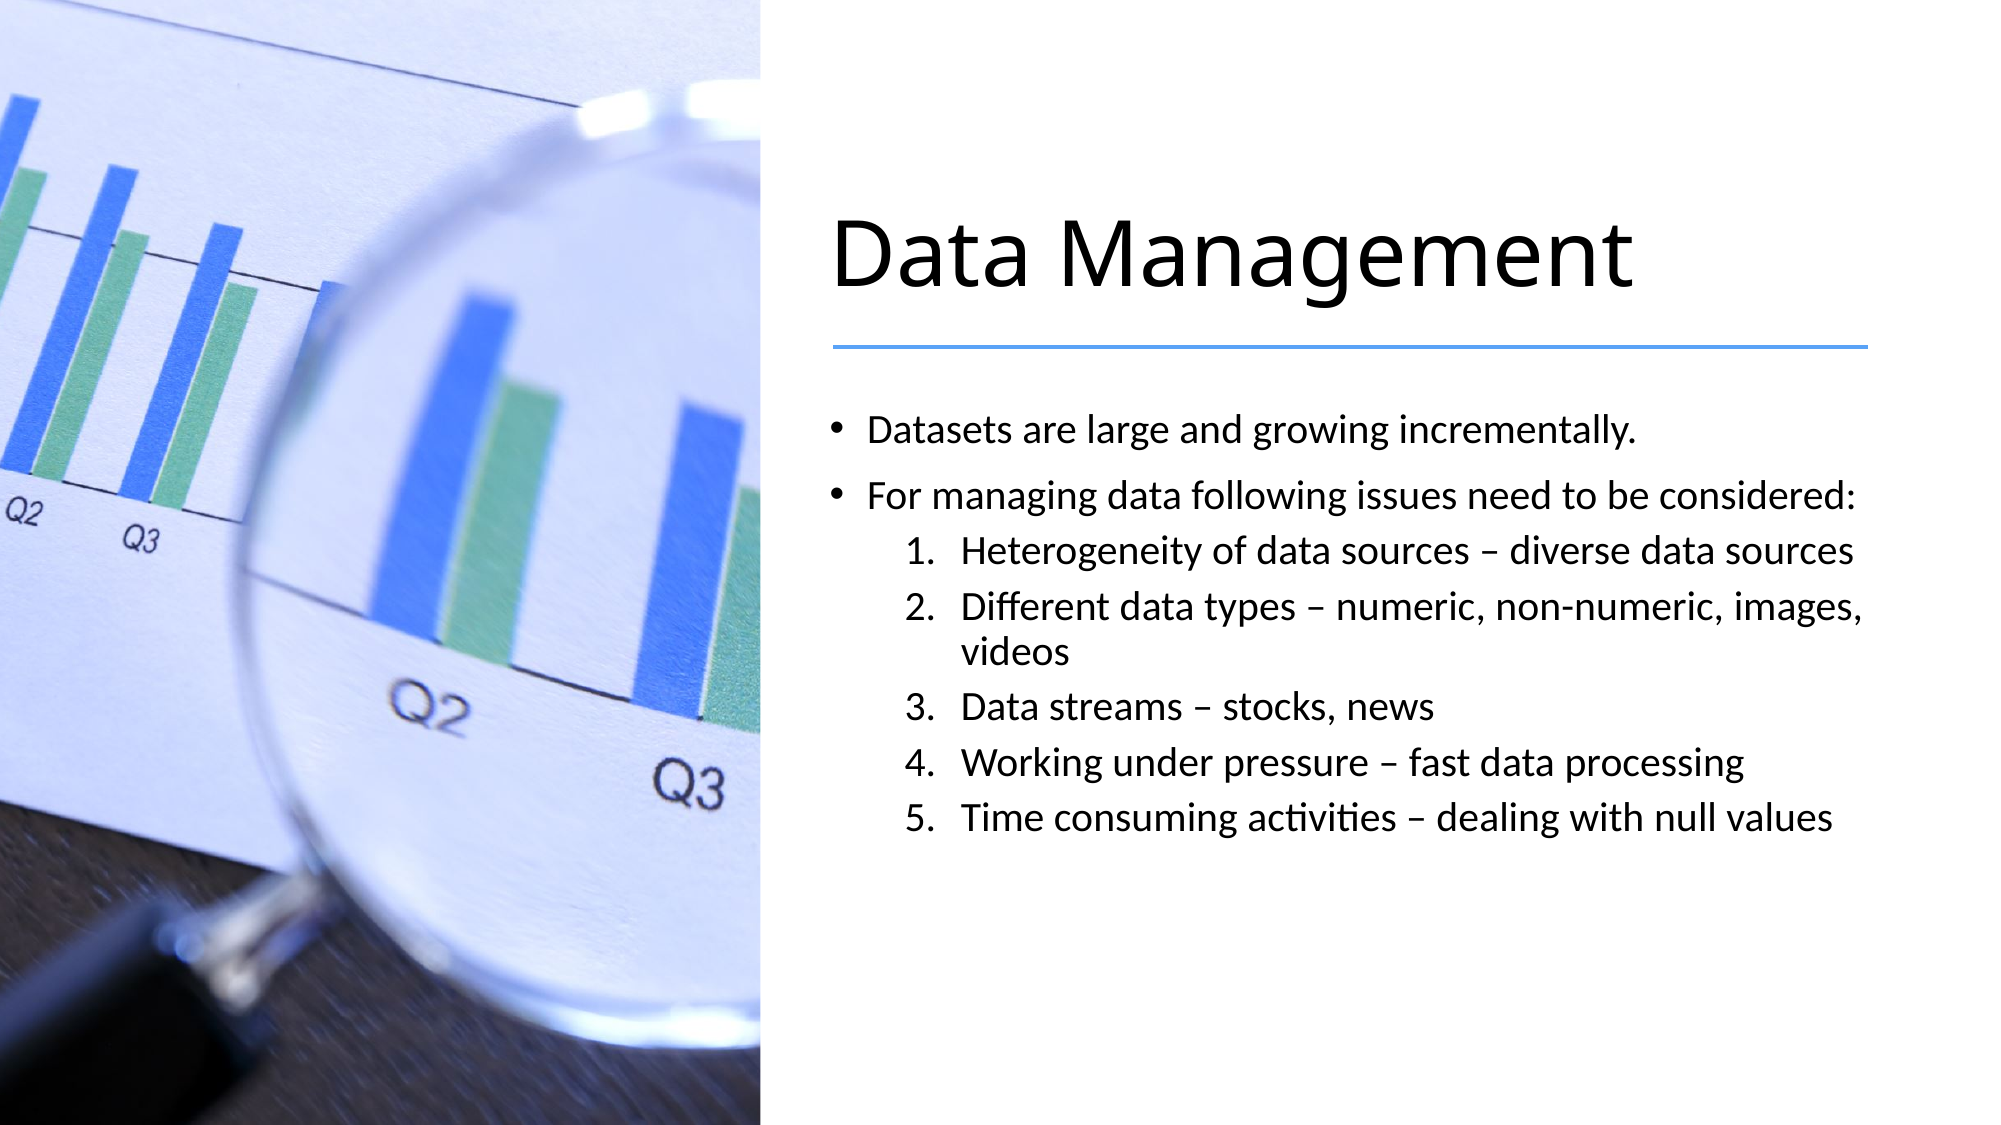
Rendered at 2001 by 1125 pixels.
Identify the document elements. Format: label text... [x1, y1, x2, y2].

title Data Management [814, 103, 1895, 315]
picture [0, 0, 761, 1125]
list Datasets are large and growing incrementally. For managing data following issues need to be considered: Heterogeneity of data sources – diverse data sources Different data types – numeric, non-numeric, images, videos Data streams – stocks, news Working under pressure – fast data processing Time consuming activities – dealing with null values [814, 399, 1895, 1021]
